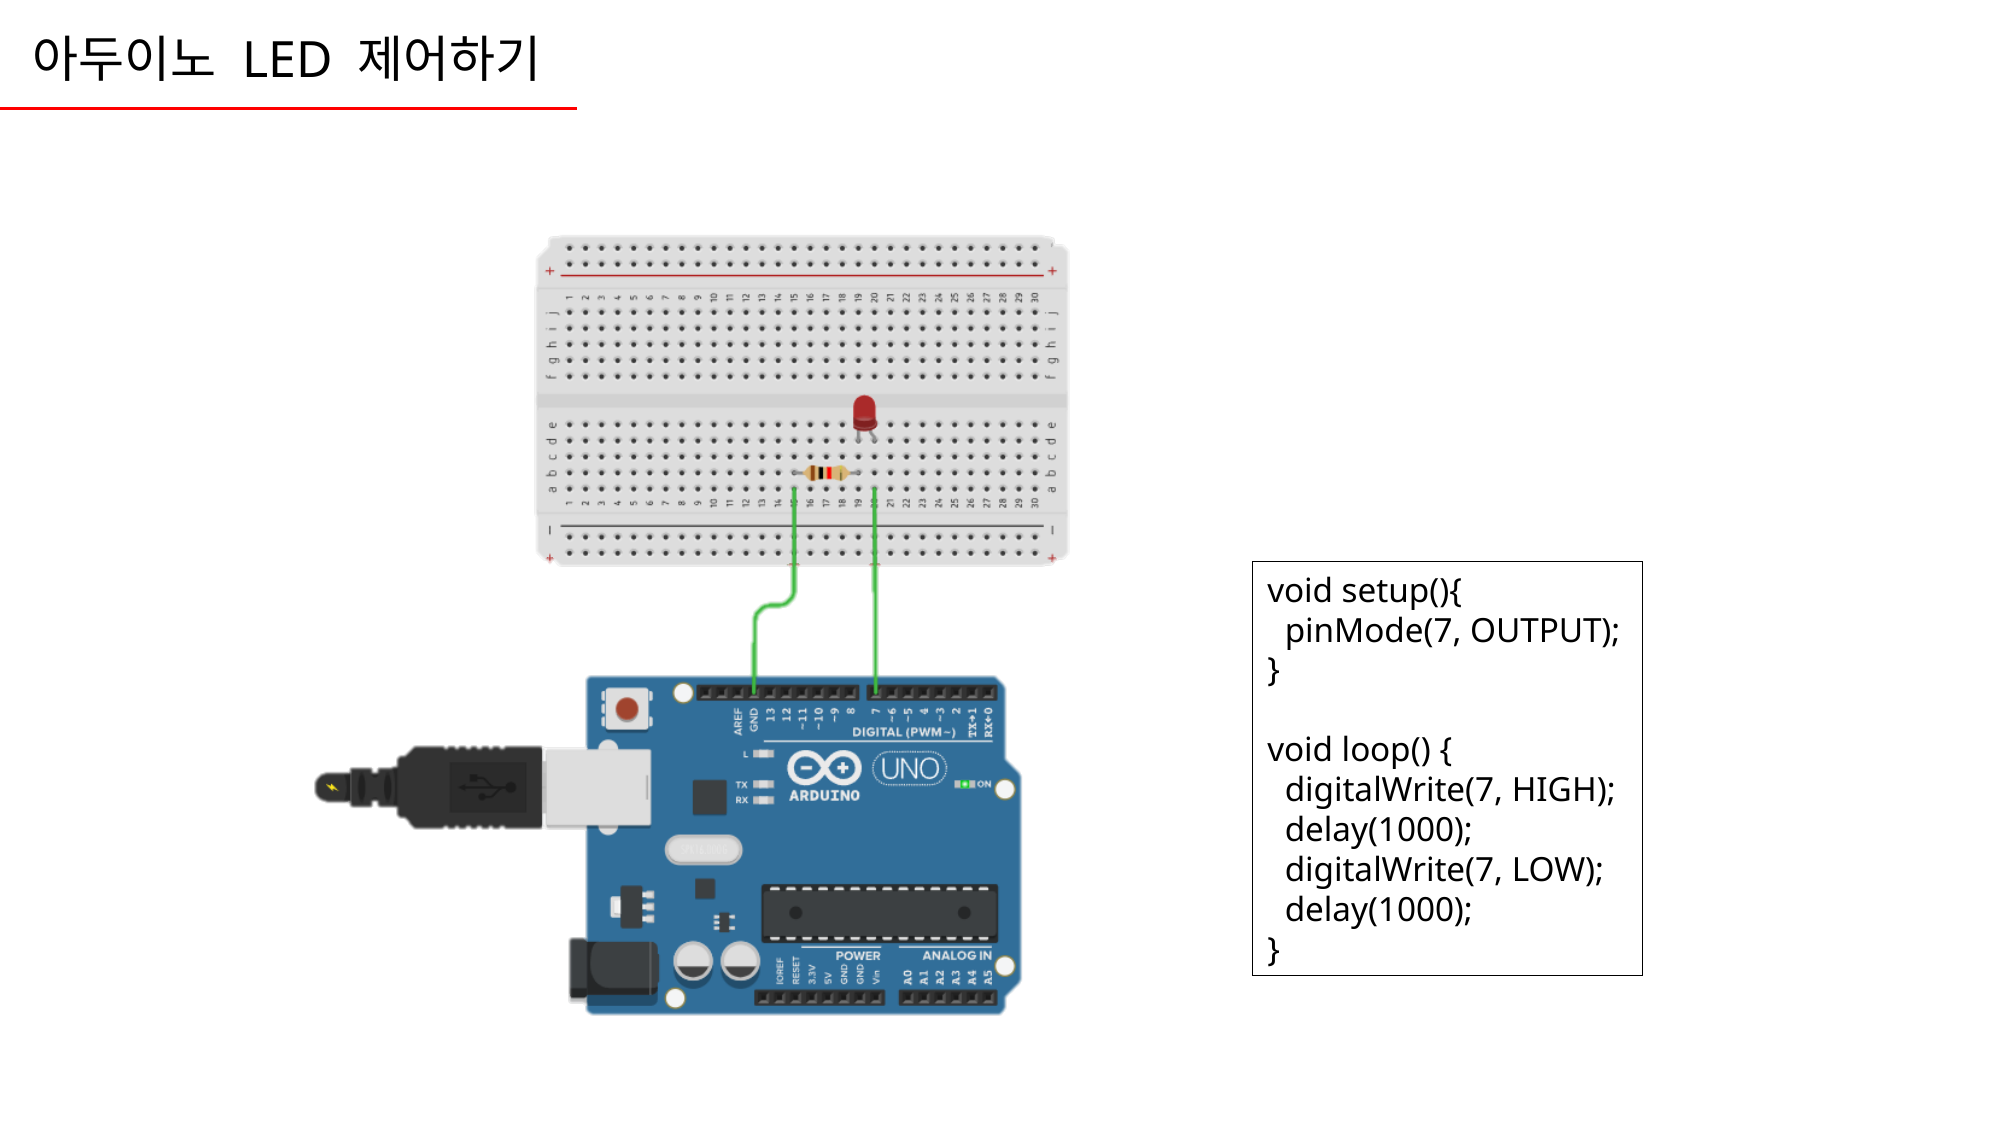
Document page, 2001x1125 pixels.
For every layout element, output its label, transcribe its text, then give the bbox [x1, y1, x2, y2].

text_box 아두이노 LED 제어하기 [17, 19, 557, 95]
text_box void setup(){ pinMode(7, OUTPUT); } void loop() { digitalWrite(7, HIGH); delay(1000); digitalWrite(7, LOW); delay(1000); } [1252, 561, 1643, 976]
picture [303, 222, 1080, 1021]
